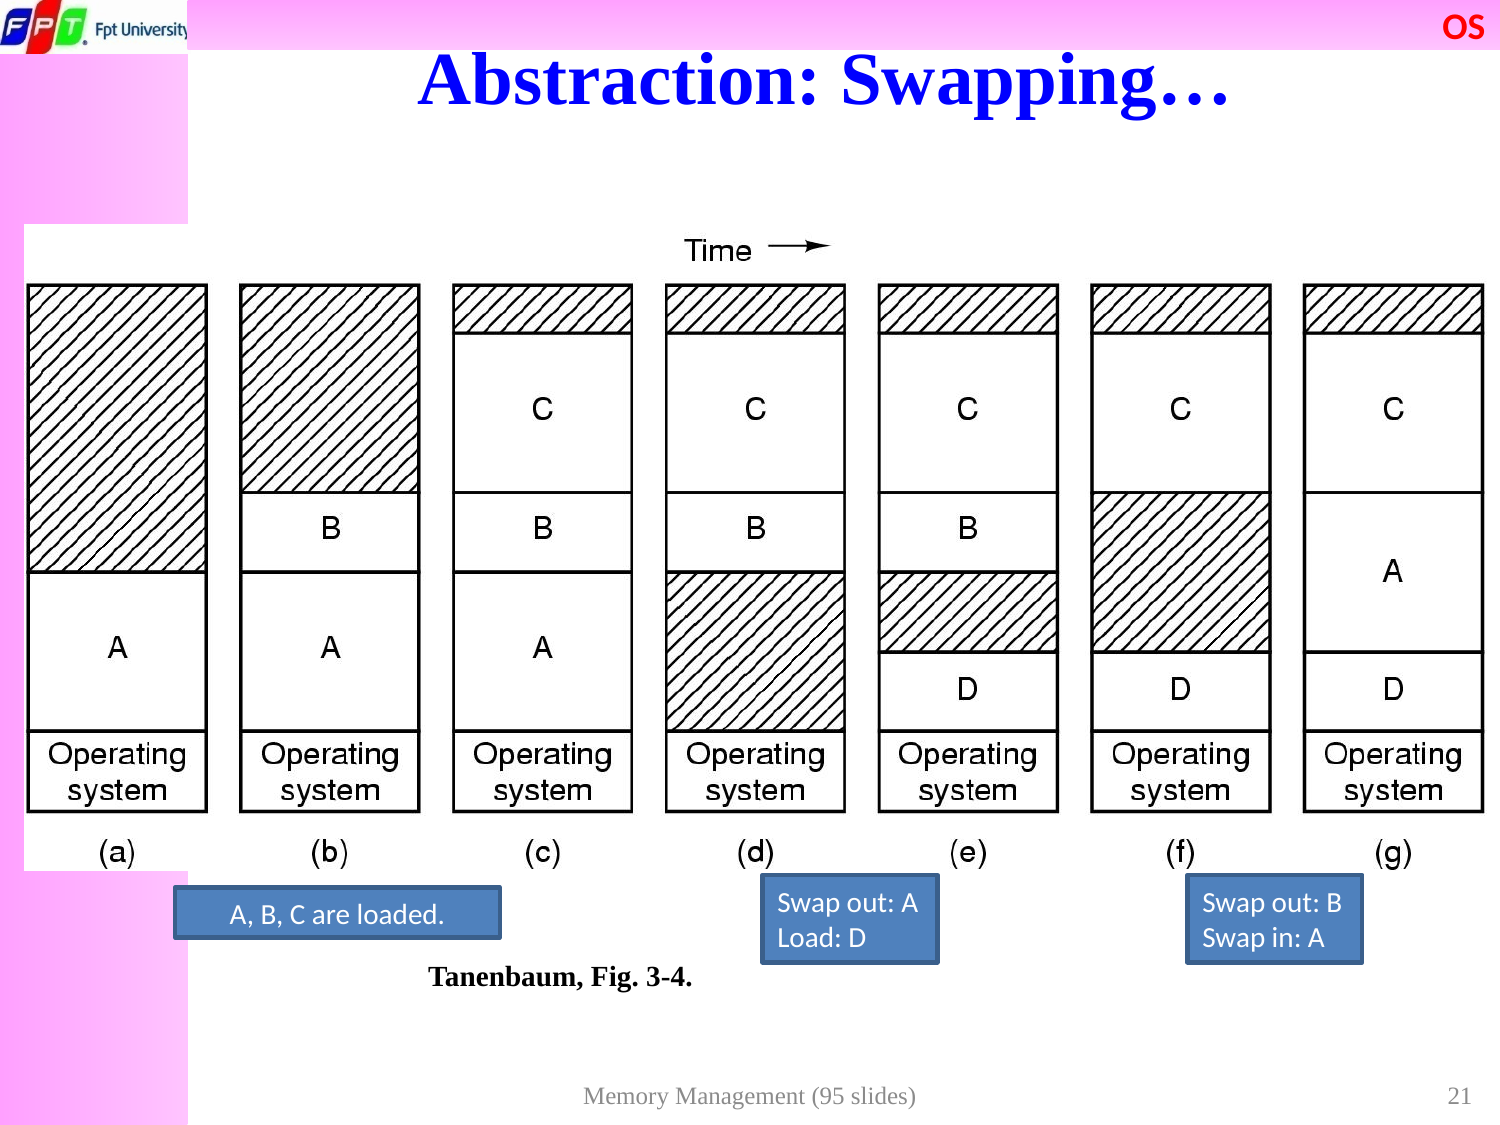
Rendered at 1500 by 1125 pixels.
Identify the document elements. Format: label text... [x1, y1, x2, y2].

footer Memory Management (95 slides) [512, 1074, 988, 1116]
text_box Tanenbaum, Fig. 3-4. [413, 949, 708, 1000]
picture [24, 224, 1488, 871]
picture [0, 0, 150, 54]
slide_number 21 [1137, 1074, 1488, 1116]
text_box Swap out: B Swap in: A [1185, 880, 1364, 965]
text_box A, B, C are loaded. [173, 885, 502, 940]
title Abstraction: Swapping… [150, 0, 1500, 150]
text_box Swap out: A Load: D [760, 880, 940, 965]
